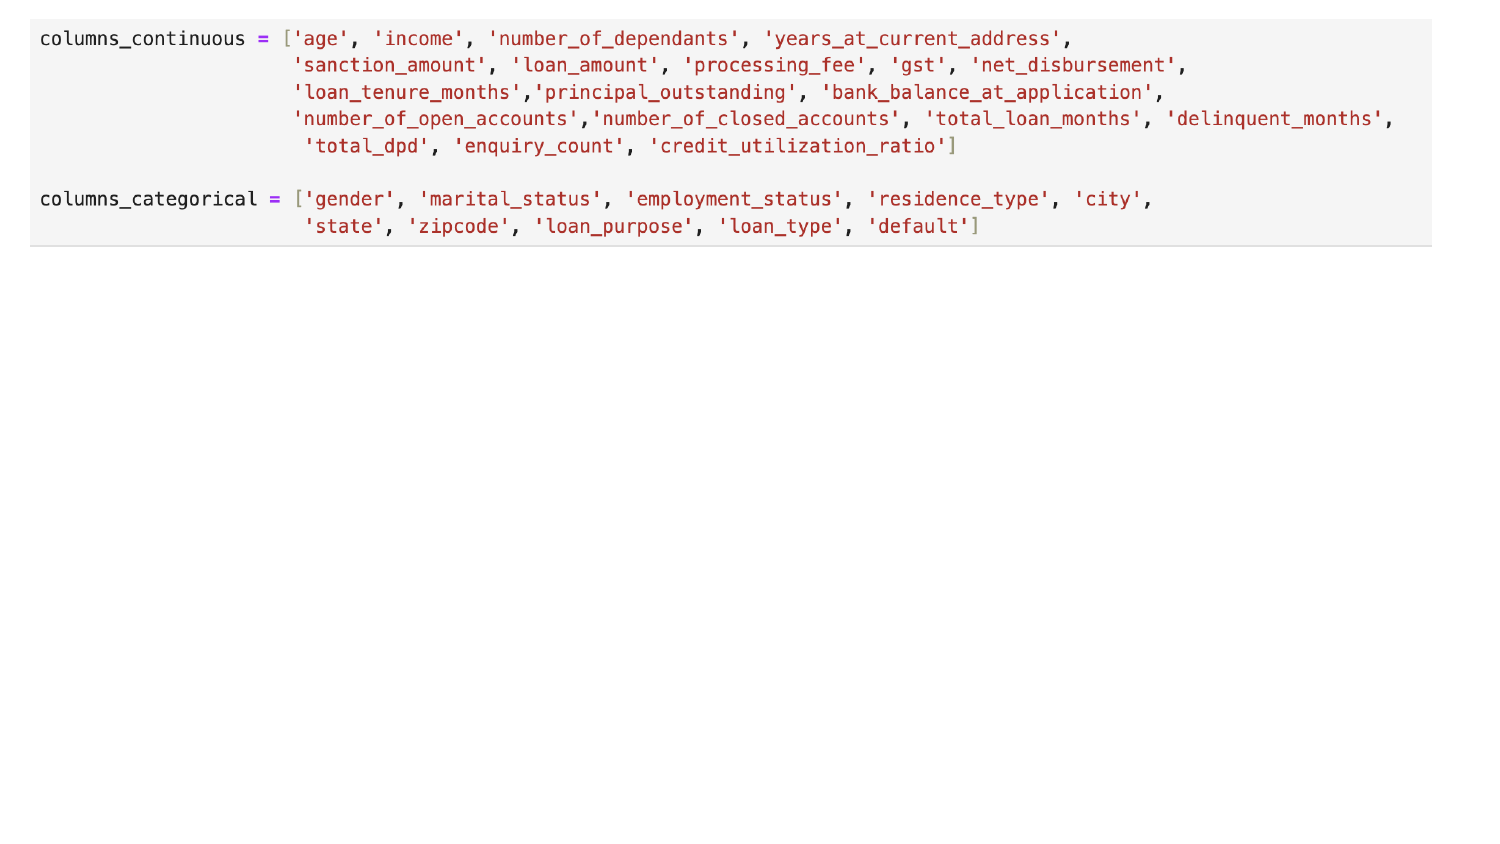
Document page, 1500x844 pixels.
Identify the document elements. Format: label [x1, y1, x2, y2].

picture [30, 19, 1432, 251]
